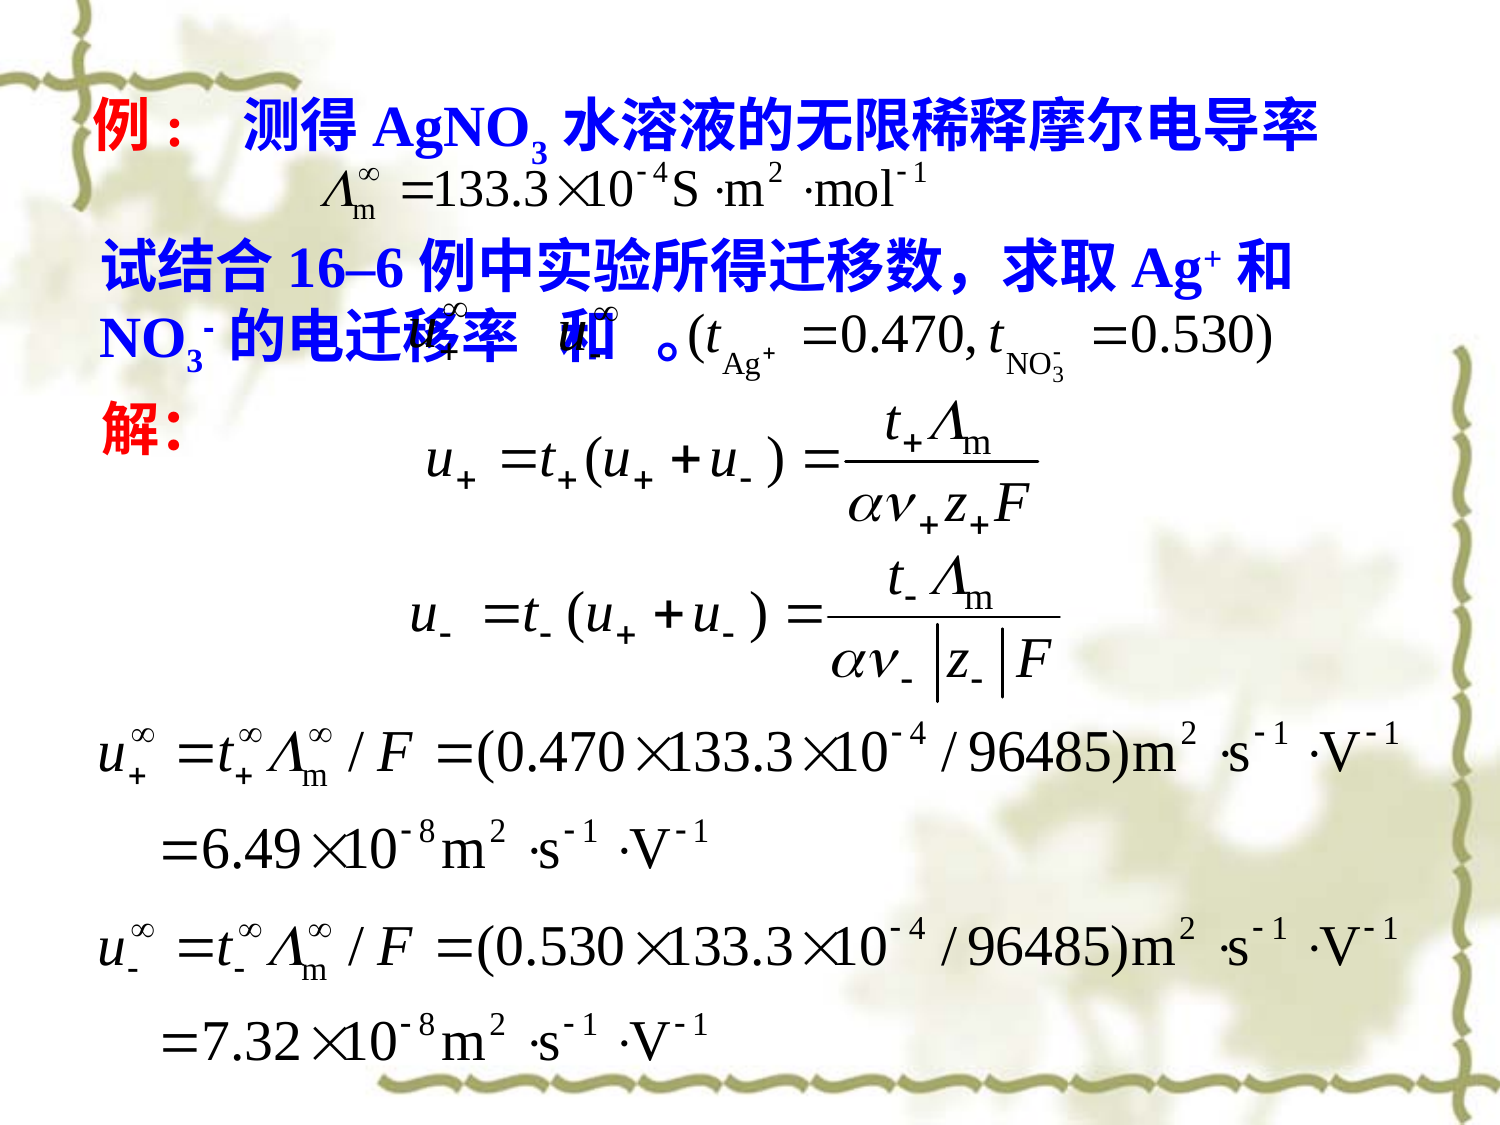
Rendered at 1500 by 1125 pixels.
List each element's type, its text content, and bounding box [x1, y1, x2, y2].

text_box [90, 706, 1410, 895]
text_box 试结合16–6例中实验所得迁移数，求取Ag+和NO3-的电迁移率 和 。 [84, 221, 1419, 387]
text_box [679, 296, 1287, 395]
text_box 解： [78, 384, 254, 470]
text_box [311, 148, 934, 233]
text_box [550, 284, 628, 382]
text_box 例: 测得AgNO3水溶液的无限稀释摩尔电导率 [78, 81, 1429, 179]
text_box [90, 903, 1409, 1086]
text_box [402, 384, 1071, 713]
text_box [399, 280, 478, 378]
picture [0, 0, 1500, 1125]
